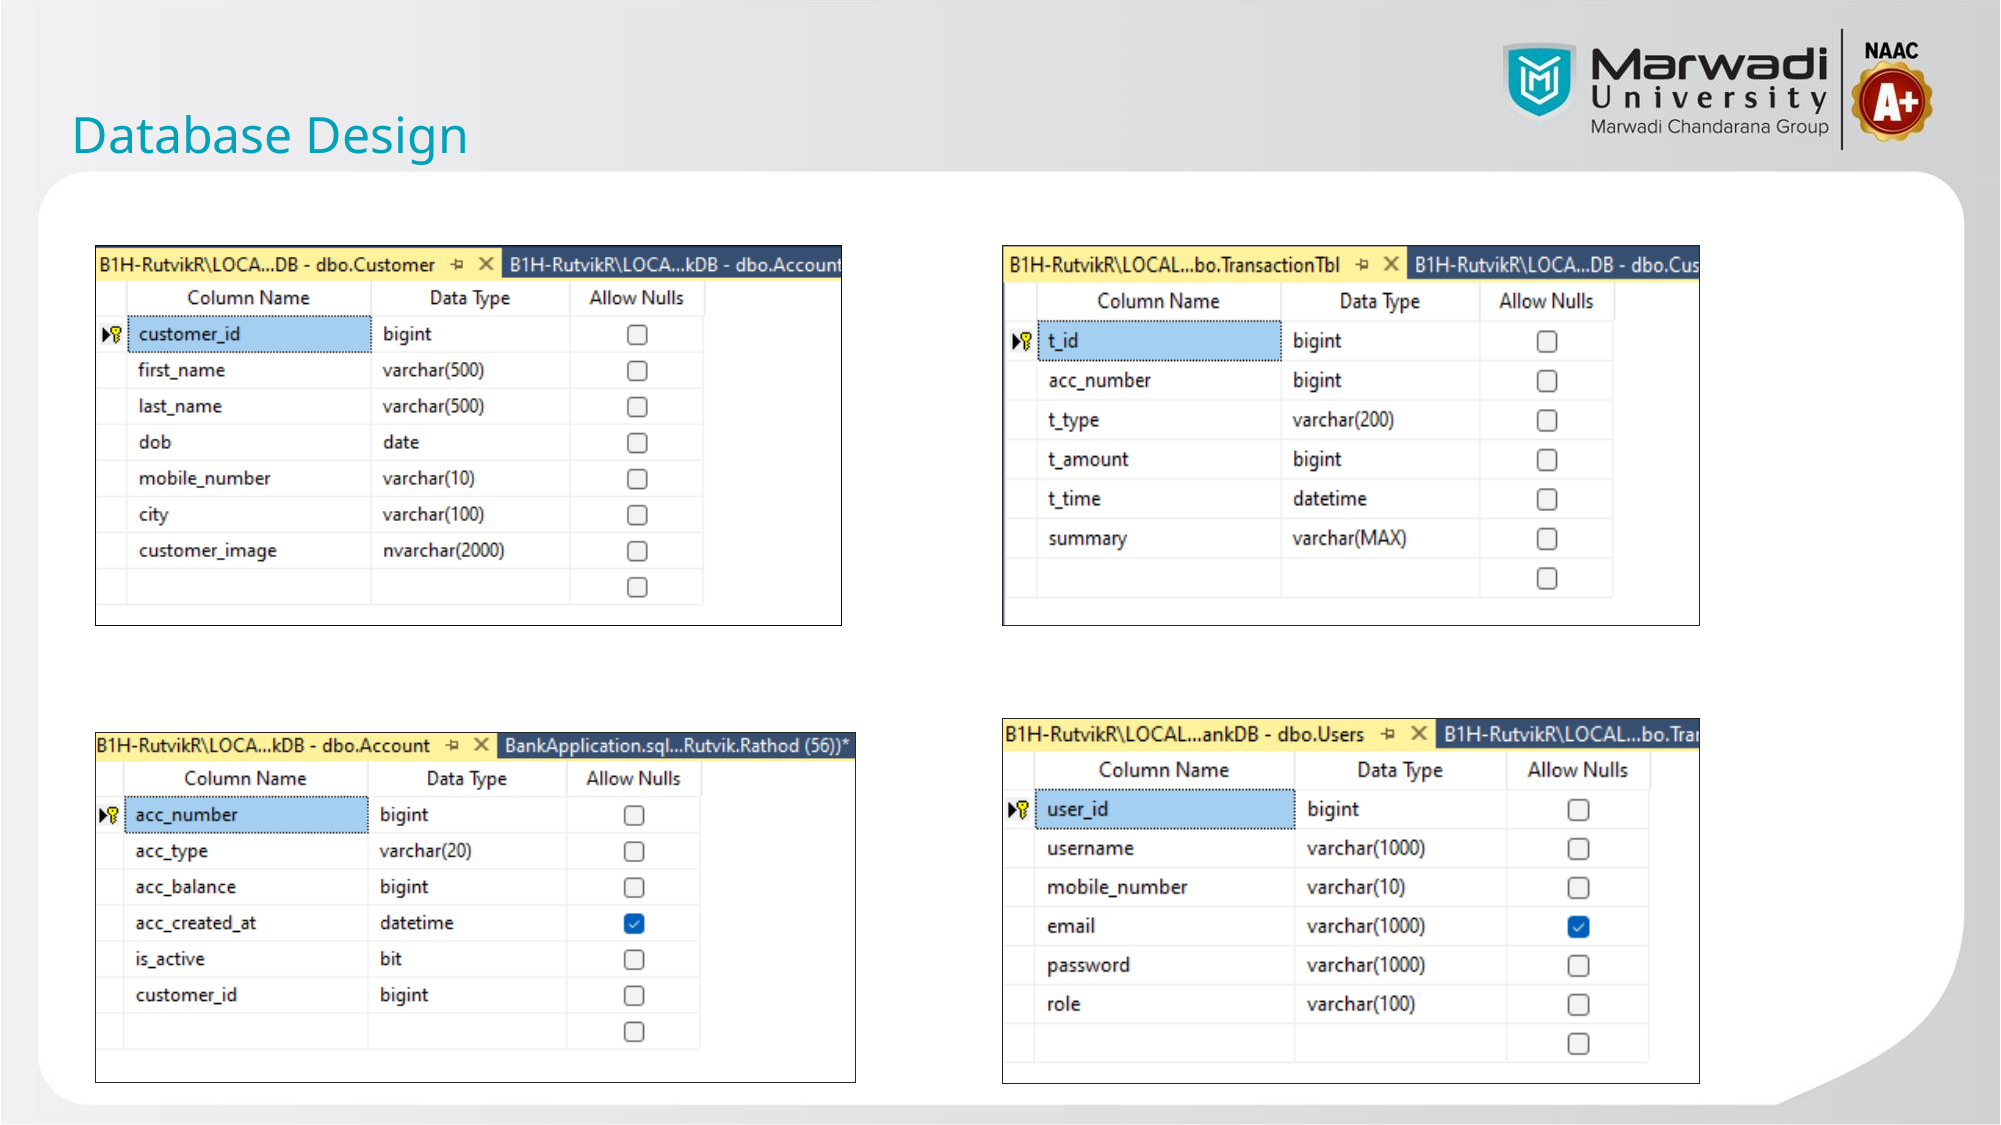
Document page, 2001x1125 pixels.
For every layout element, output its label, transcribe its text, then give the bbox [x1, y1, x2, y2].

title Database Design [69, 37, 715, 228]
picture [0, 0, 2001, 1125]
